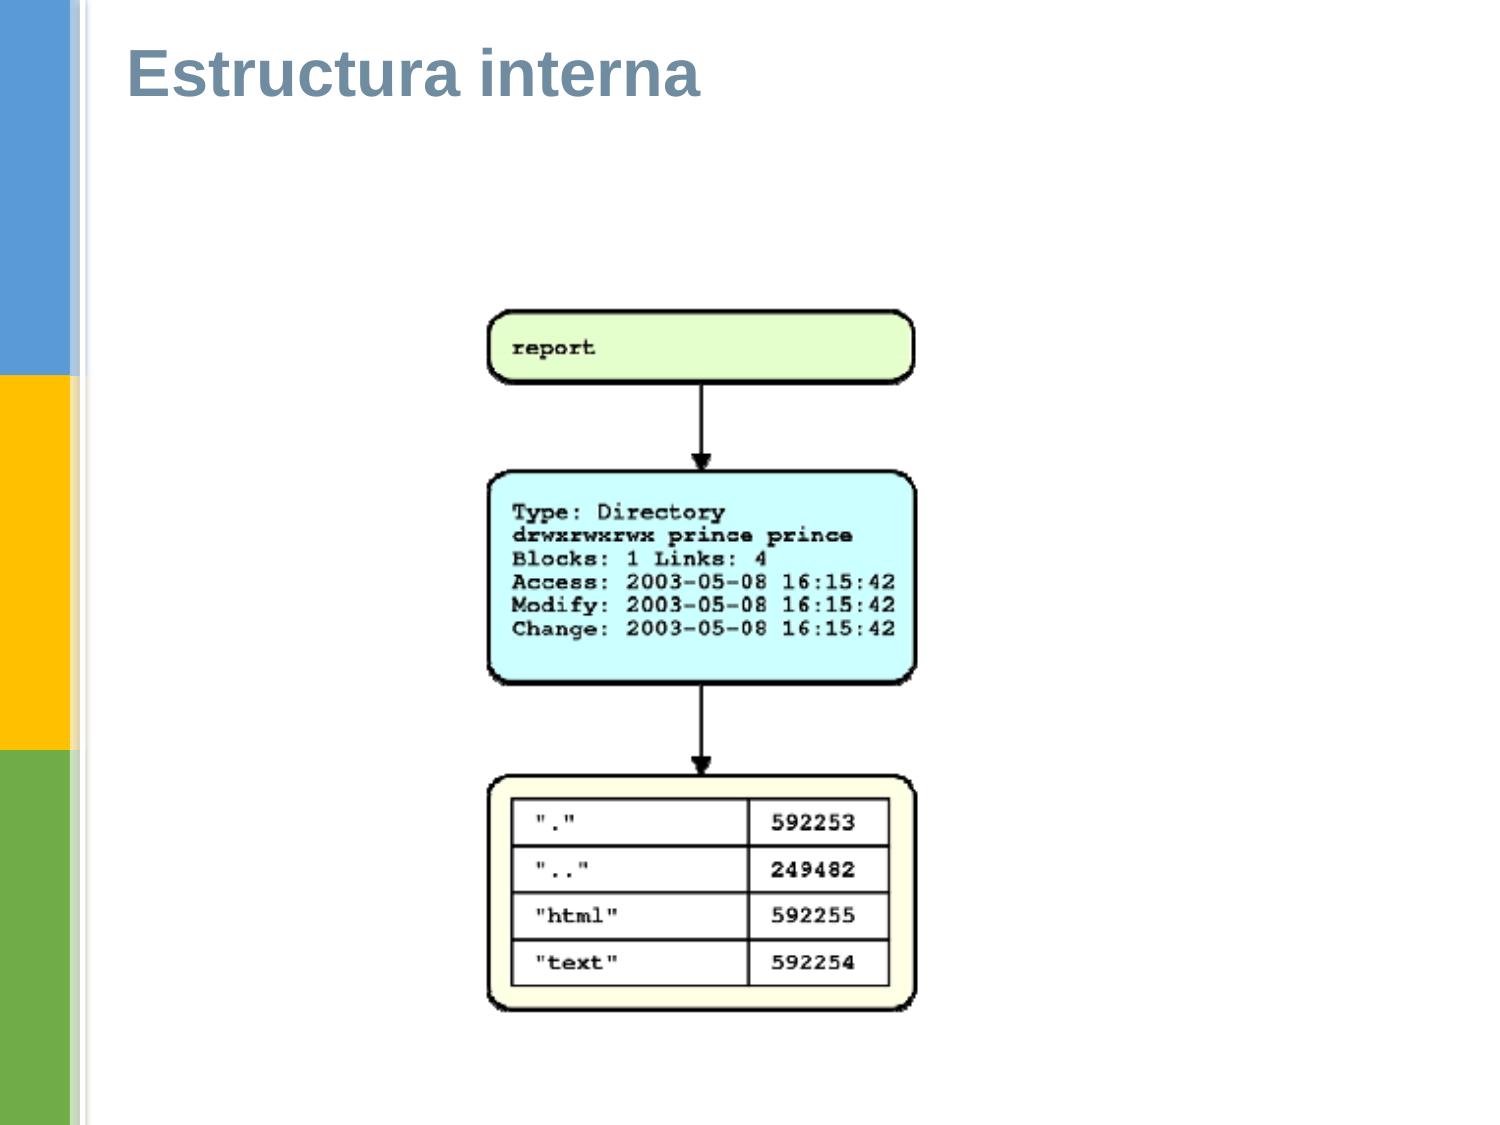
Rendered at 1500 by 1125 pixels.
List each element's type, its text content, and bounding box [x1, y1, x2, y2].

picture [442, 290, 975, 1035]
text_box Estructura interna [112, 0, 1445, 154]
